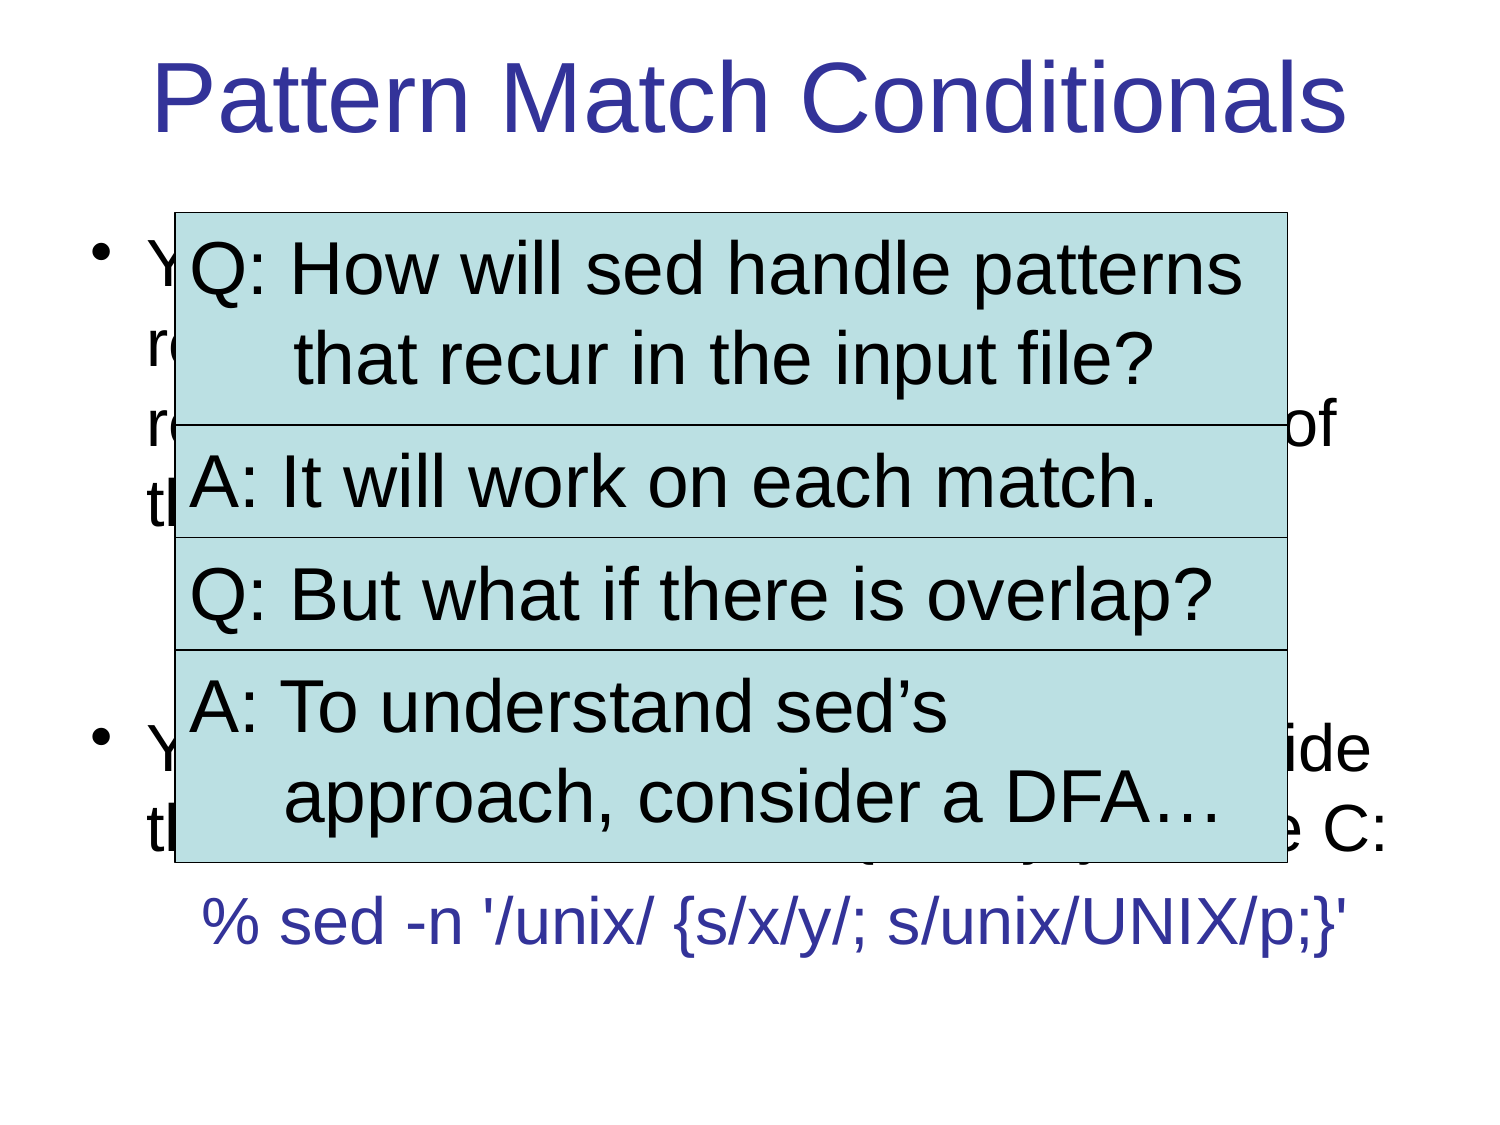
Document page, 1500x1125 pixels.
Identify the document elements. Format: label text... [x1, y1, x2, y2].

text_box Q: How will sed handle patterns that recur in the input file? [174, 275, 1288, 425]
text_box Q: But what if there is overlap? [174, 537, 1288, 649]
text_box A: To understand sed’s approach, consider a DFA… [174, 649, 1288, 863]
text_box Pattern Match Conditionals [74, 0, 1425, 275]
list You can combine line numbers and regular expressions. This example will remove comments from the beginning of the file until it finds the keyword "stop": % sed '1,/stop/ s/#.*//' You can put several subcommands inside the condition block with { and }, just like C: % sed -n '/unix/ {s/x/y/; s/unix/UNIX/p;}' [74, 275, 1413, 988]
text_box A: It will work on each match. [174, 425, 1288, 537]
